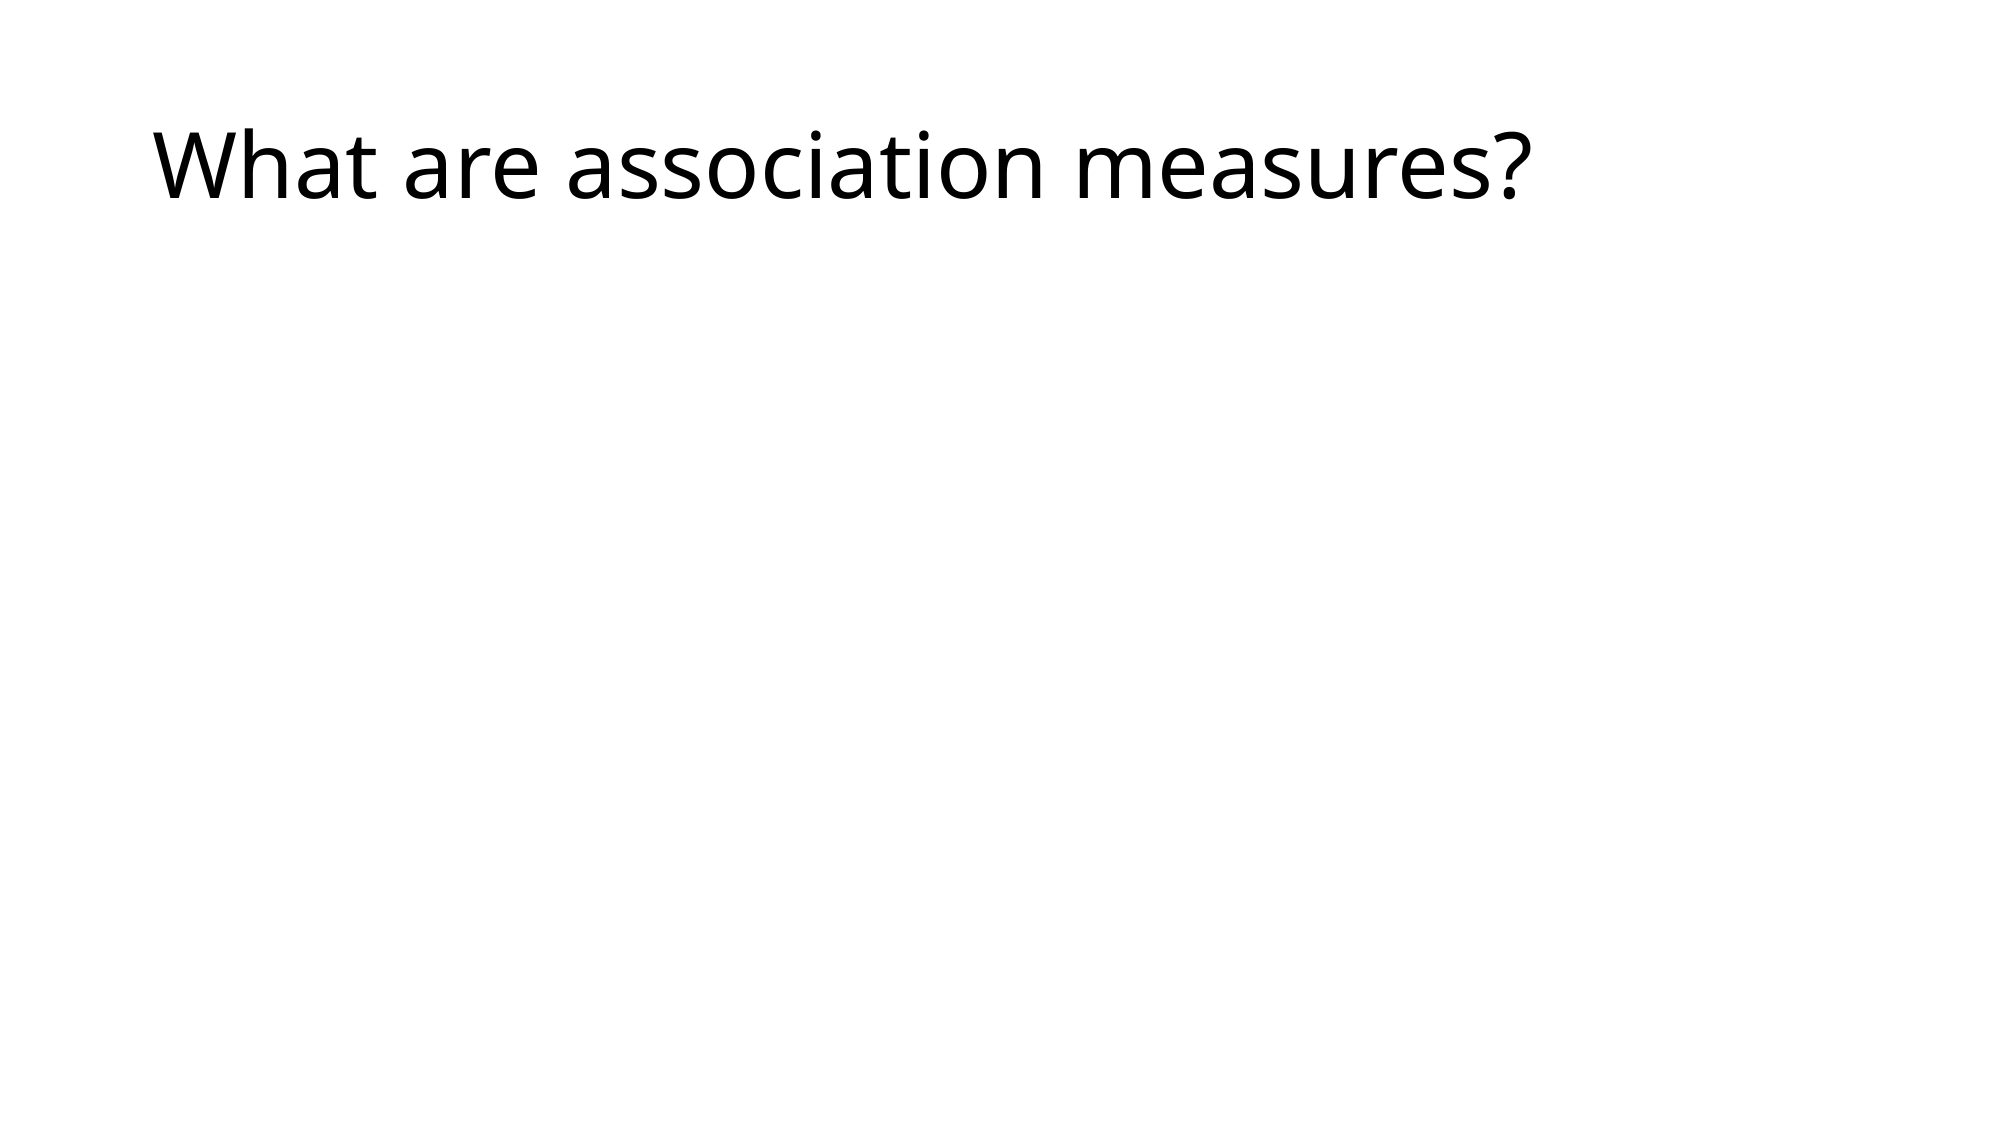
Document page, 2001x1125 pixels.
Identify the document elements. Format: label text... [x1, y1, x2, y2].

title What are association measures? [137, 59, 1863, 278]
